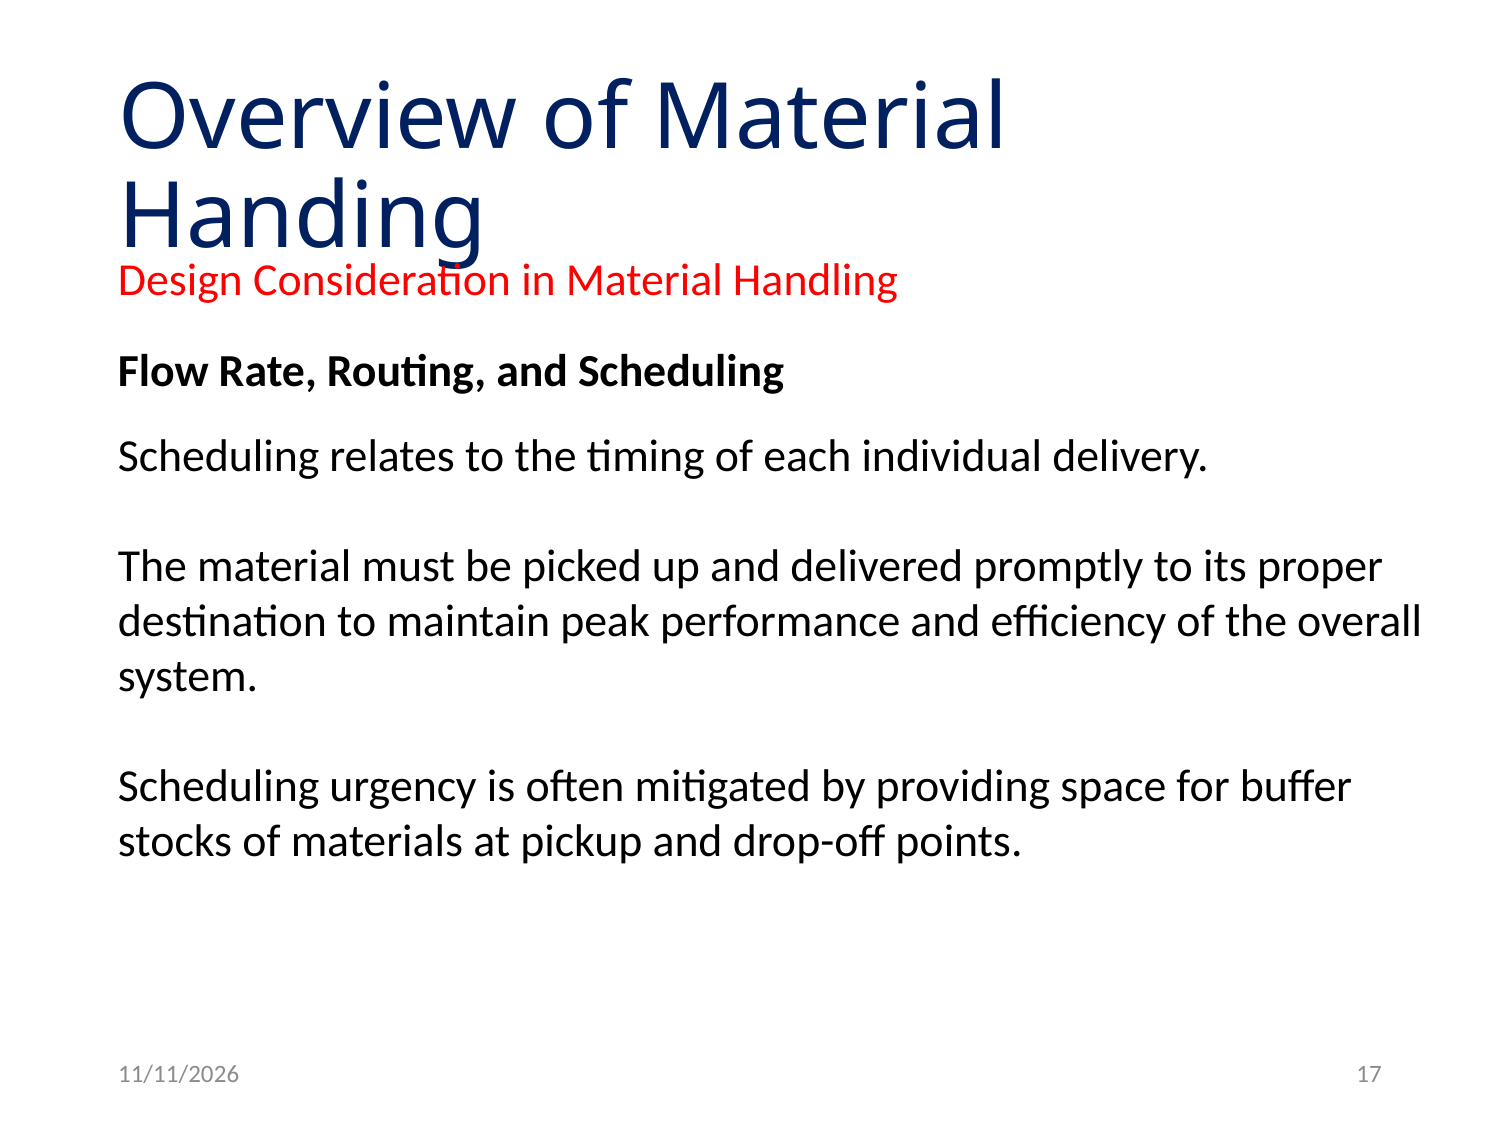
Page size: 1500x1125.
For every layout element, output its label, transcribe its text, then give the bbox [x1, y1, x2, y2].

slide_number 17 [1059, 1042, 1397, 1103]
text_box Flow Rate, Routing, and Scheduling [103, 333, 1470, 404]
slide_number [103, 1042, 441, 1103]
text_box Scheduling relates to the timing of each individual delivery. The material must be picked up and delivered promptly to its proper destination to maintain peak performance and efficiency of the overall system. Scheduling urgency is often mitigated by providing space for buffer stocks of materials at pickup and drop-off points. [103, 418, 1440, 874]
title Overview of Material Handing [103, 59, 1397, 242]
text_box Design Consideration in Material Handling [103, 242, 1397, 312]
